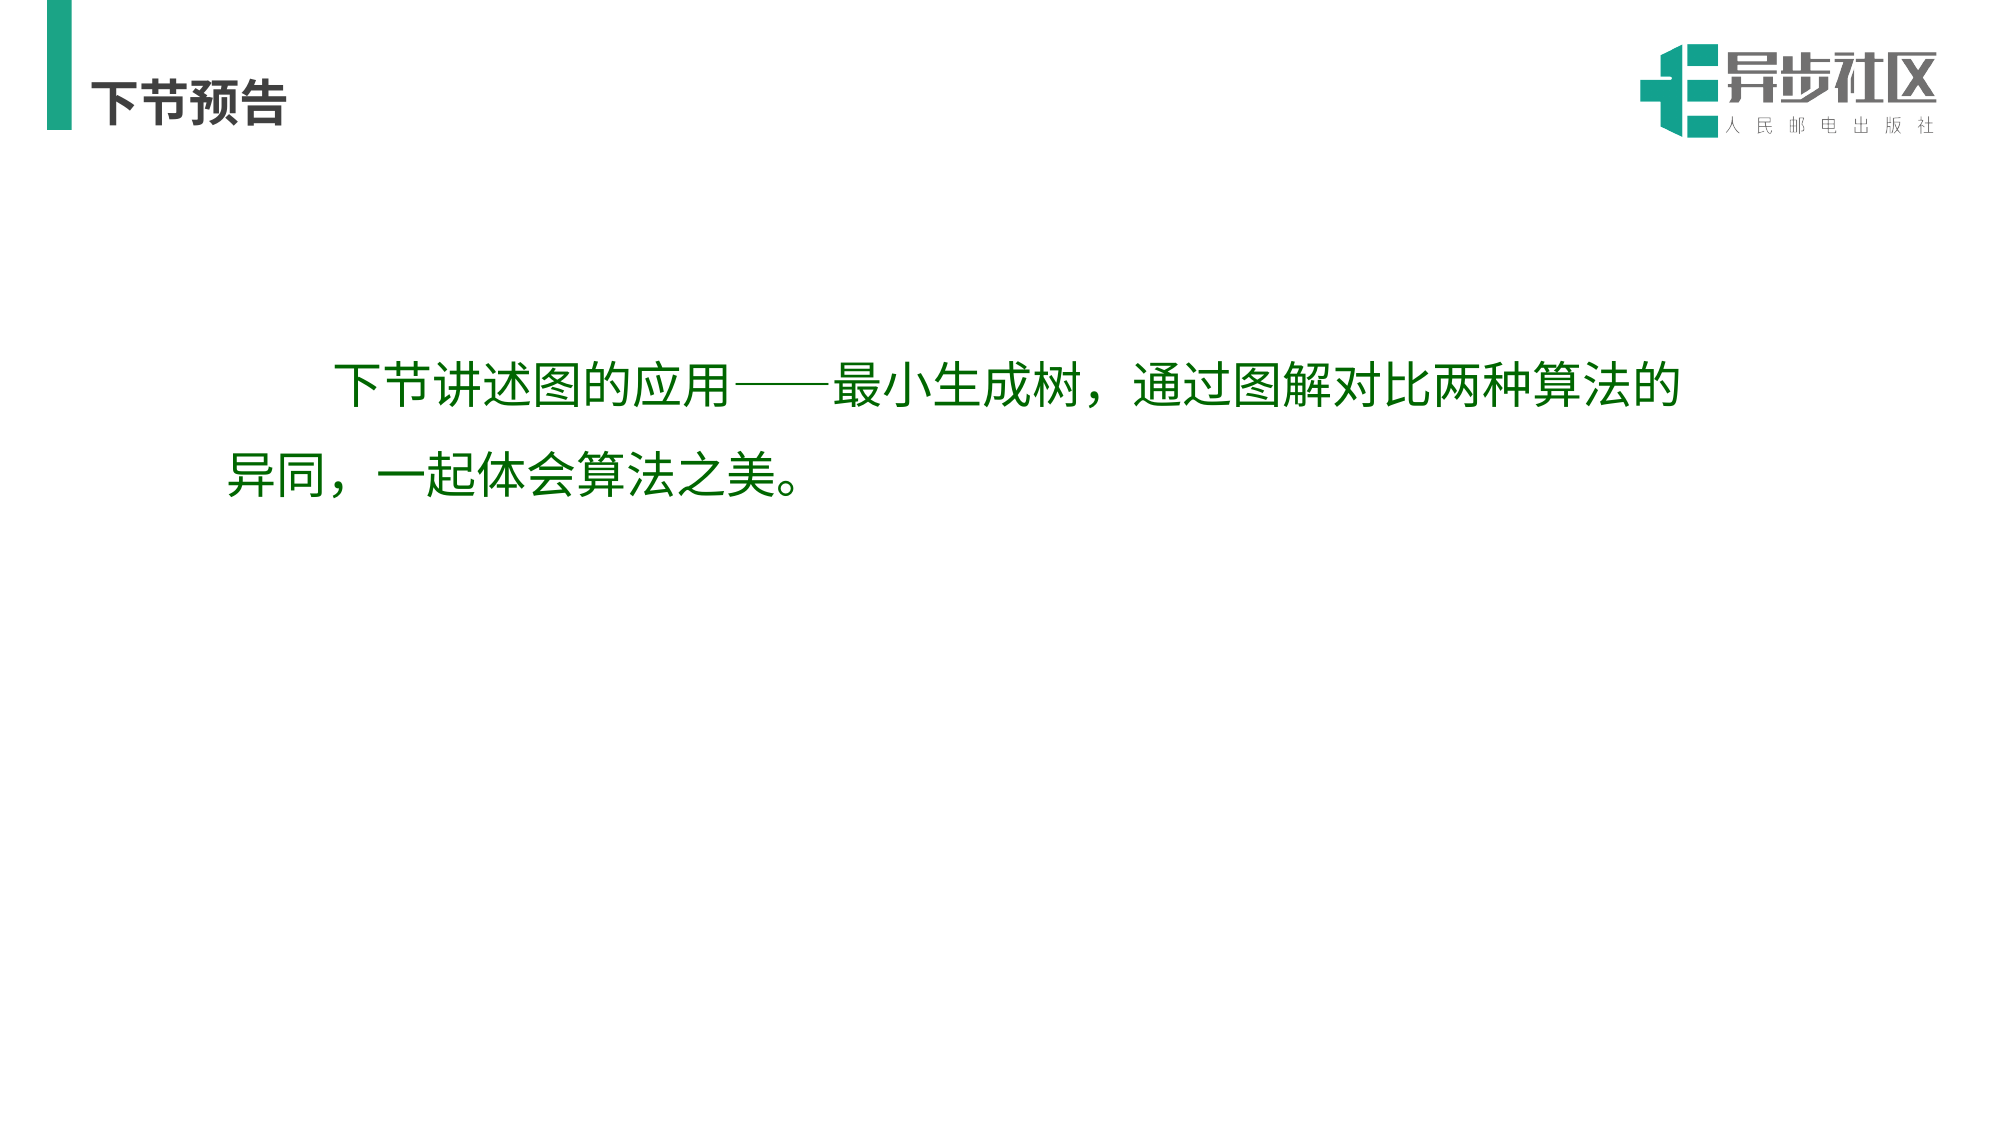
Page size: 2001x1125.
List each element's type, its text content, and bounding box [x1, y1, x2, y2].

text_box 下节讲述图的应用——最小生成树，通过图解对比两种算法的异同，一起体会算法之美。 [211, 316, 1740, 512]
text_box [46, 0, 73, 131]
text_box 下节预告 [74, 64, 316, 139]
picture [1639, 36, 1948, 151]
